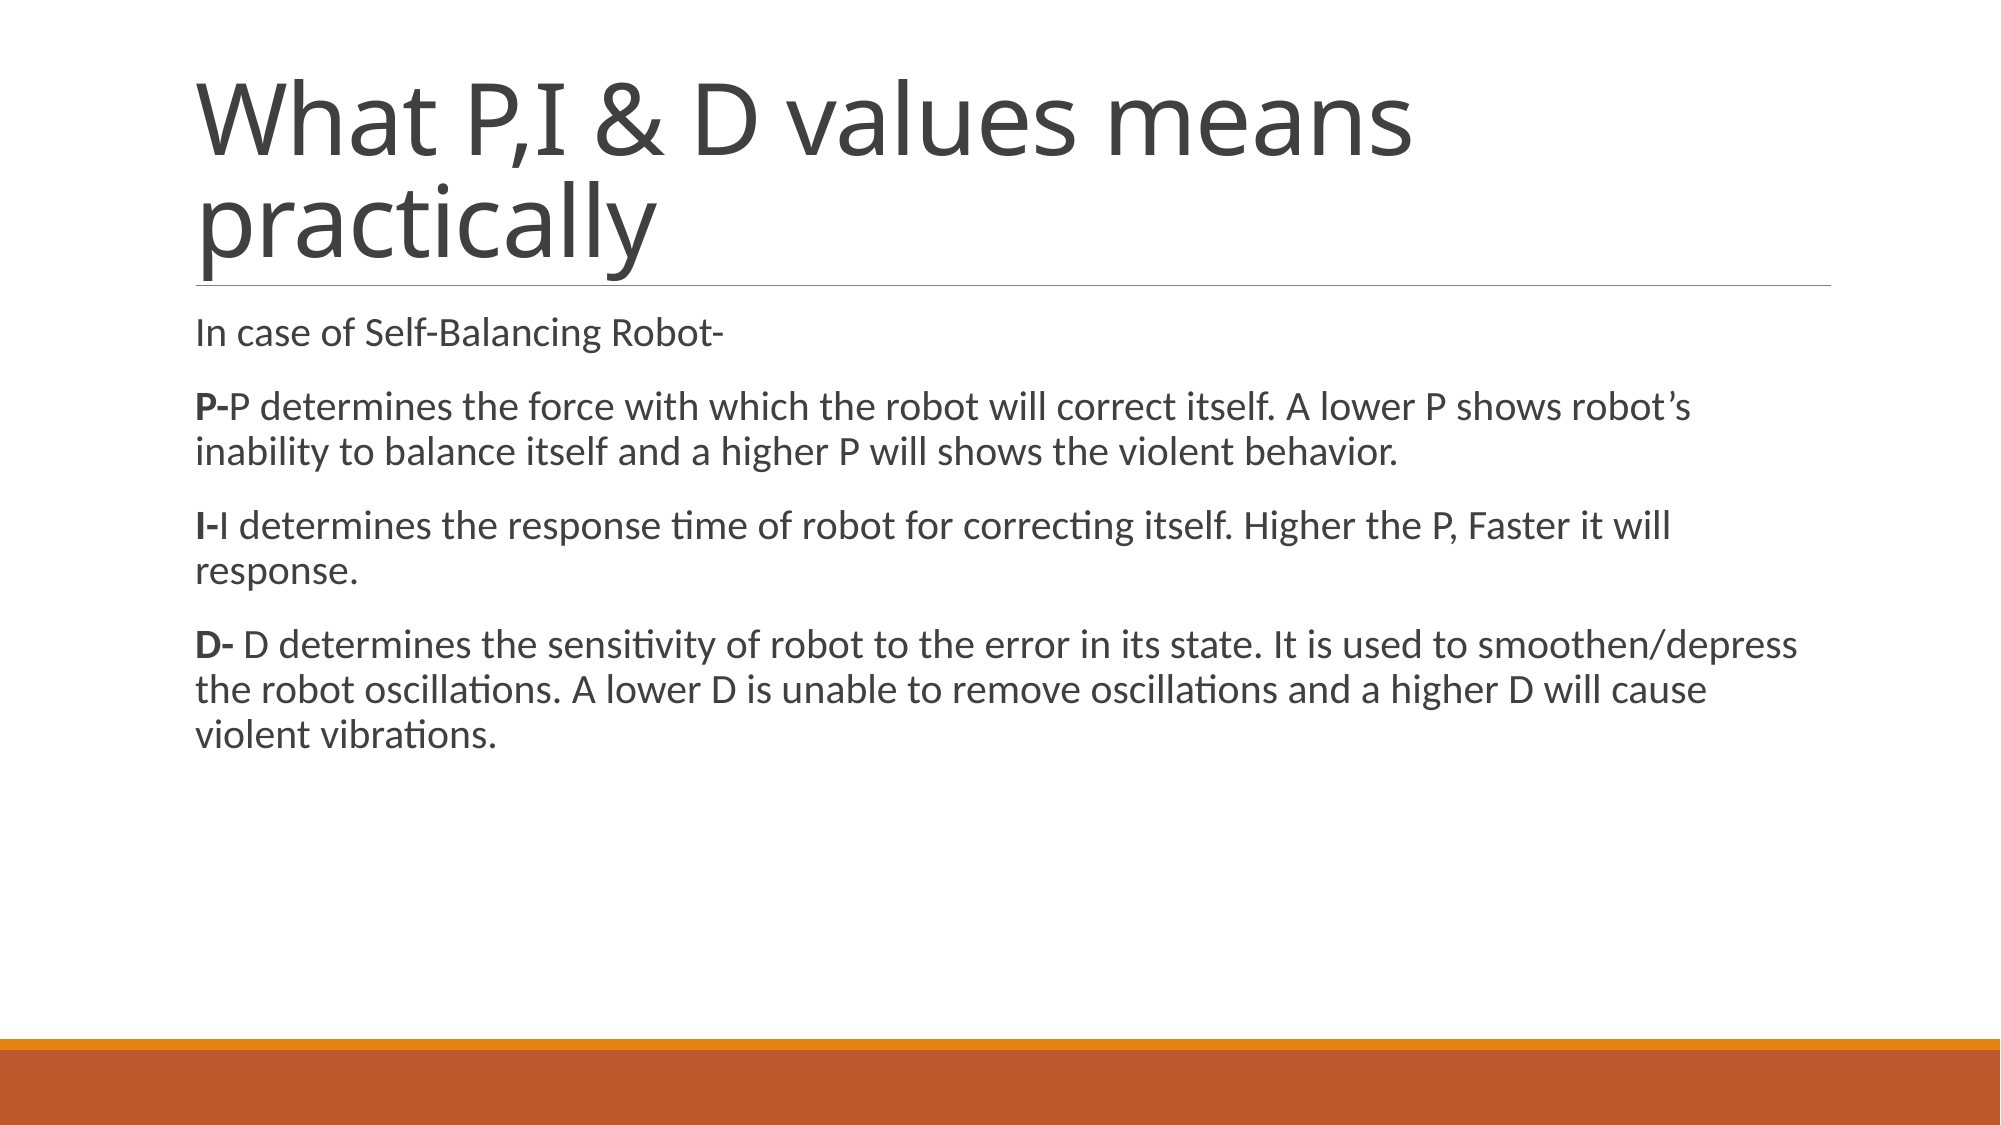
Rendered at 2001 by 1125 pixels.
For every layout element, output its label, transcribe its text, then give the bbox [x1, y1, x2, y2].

list In case of Self-Balancing Robot- P-P determines the force with which the robot will correct itself. A lower P shows robot’s inability to balance itself and a higher P will shows the violent behavior. I-I determines the response time of robot for correcting itself. Higher the P, Faster it will response. D- D determines the sensitivity of robot to the error in its state. It is used to smoothen/depress the robot oscillations. A lower D is unable to remove oscillations and a higher D will cause violent vibrations. [180, 302, 1830, 963]
title What P,I & D values means practically [180, 47, 1830, 285]
